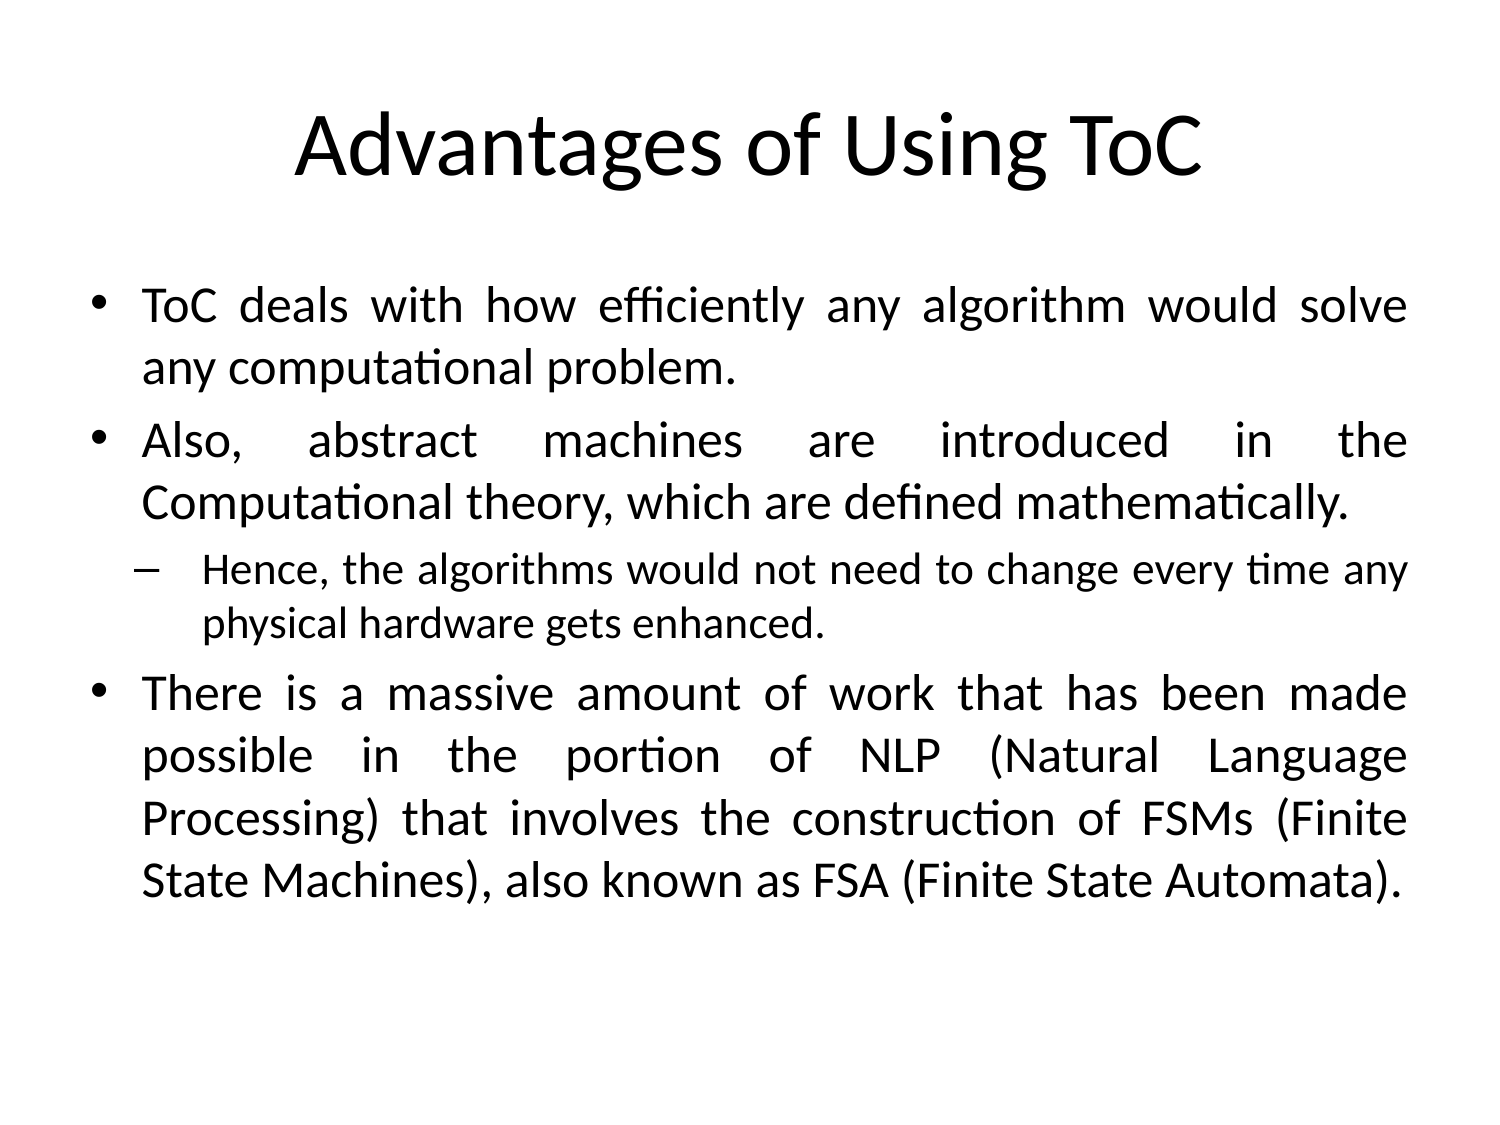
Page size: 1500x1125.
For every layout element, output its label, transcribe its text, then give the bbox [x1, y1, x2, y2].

title Advantages of Using ToC [75, 45, 1425, 233]
list ToC deals with how efficiently any algorithm would solve any computational problem. Also, abstract machines are introduced in the Computational theory, which are defined mathematically. Hence, the algorithms would not need to change every time any physical hardware gets enhanced. There is a massive amount of work that has been made possible in the portion of NLP (Natural Language Processing) that involves the construction of FSMs (Finite State Machines), also known as FSA (Finite State Automata). [75, 262, 1425, 1005]
